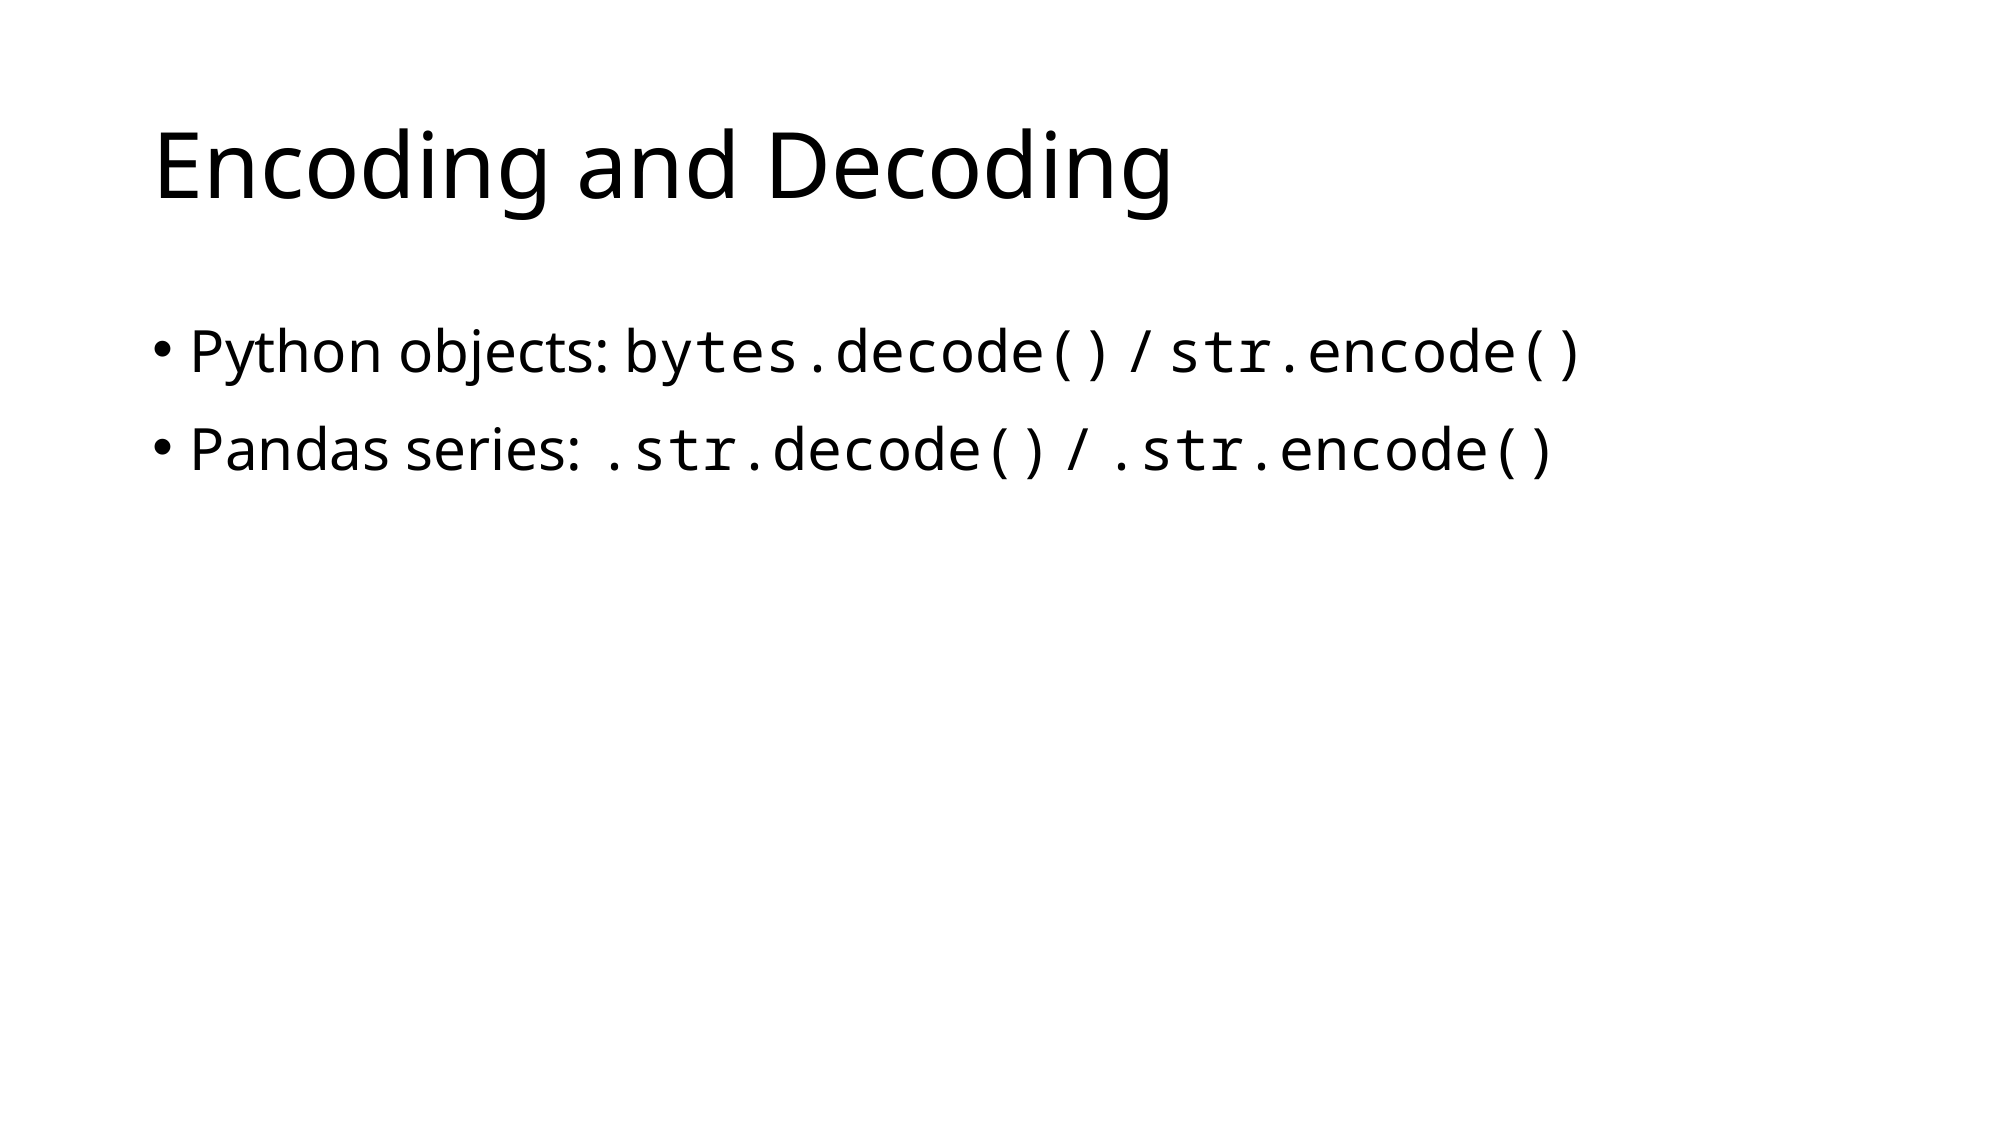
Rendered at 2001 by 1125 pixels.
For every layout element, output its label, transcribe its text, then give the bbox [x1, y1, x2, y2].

title Encoding and Decoding [137, 59, 1863, 278]
list Python objects: bytes.decode() / str.encode() Pandas series: .str.decode() / .str.encode() [137, 299, 1863, 1014]
